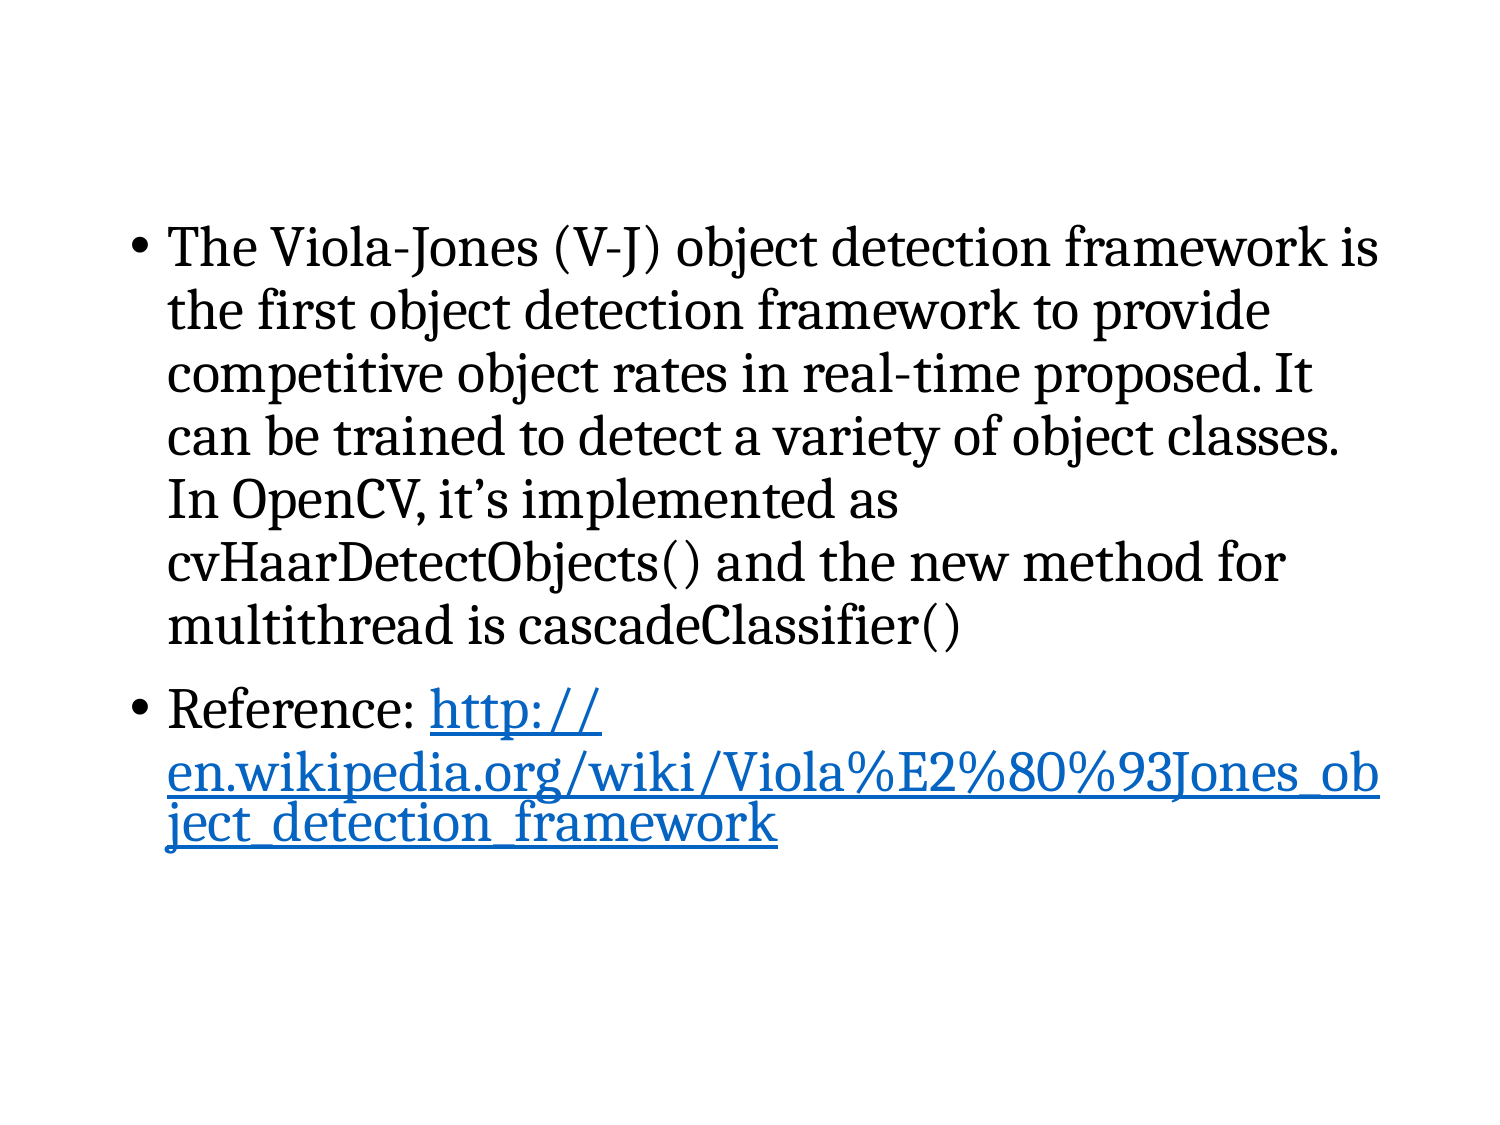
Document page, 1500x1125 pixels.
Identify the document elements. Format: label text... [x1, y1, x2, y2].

list The Viola-Jones (V-J) object detection framework is the first object detection framework to provide competitive object rates in real-time proposed. It can be trained to detect a variety of object classes. In OpenCV, it’s implemented as cvHaarDetectObjects() and the new method for multithread is cascadeClassifier() Reference: http://en.wikipedia.org/wiki/Viola%E2%80%93Jones_object_detection_framework [115, 208, 1409, 923]
